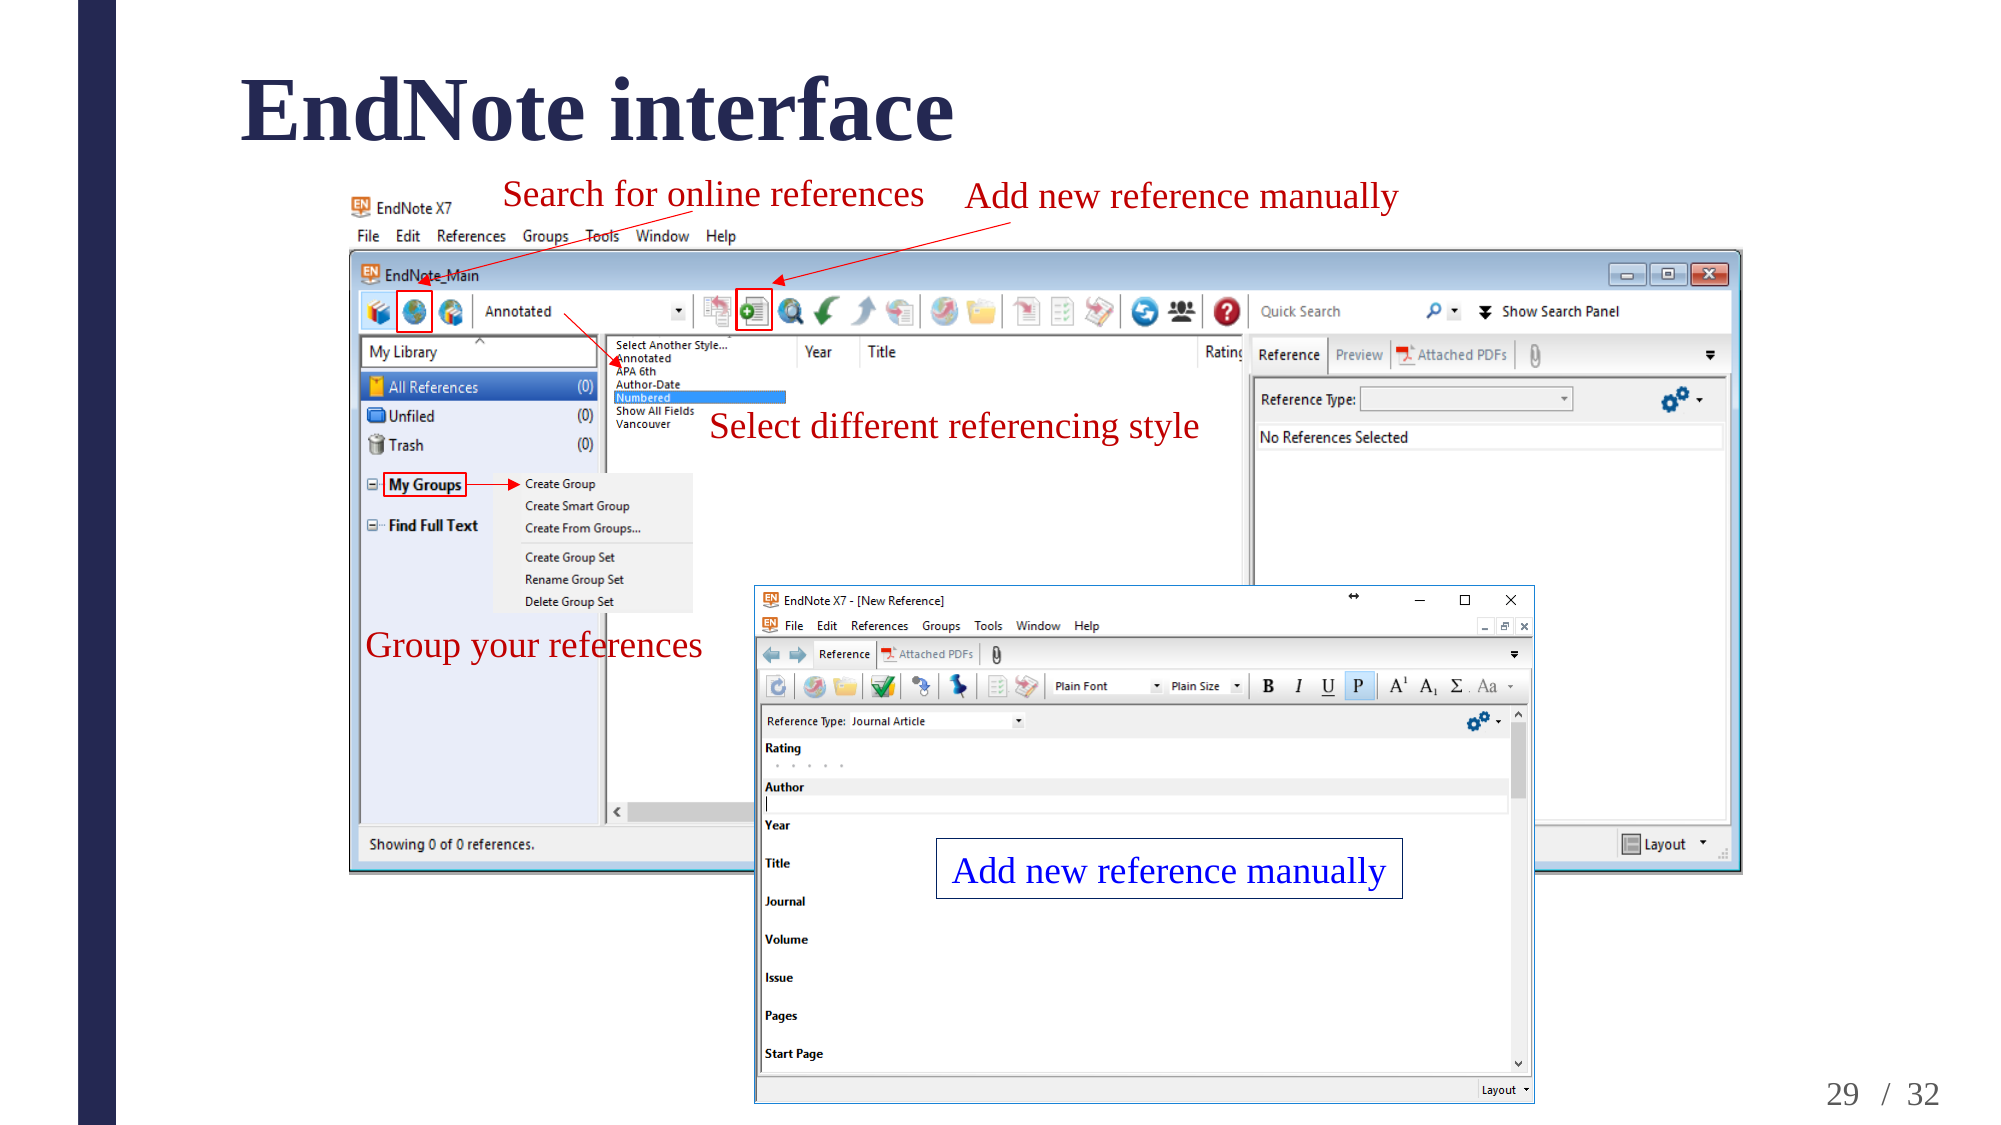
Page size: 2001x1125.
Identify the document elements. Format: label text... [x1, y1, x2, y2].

footer / 32 [1913, 1058, 1995, 1125]
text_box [754, 585, 1535, 1104]
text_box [349, 161, 1743, 875]
title EndNote interface [225, 54, 1898, 220]
slide_number 29 [1811, 1058, 1913, 1125]
